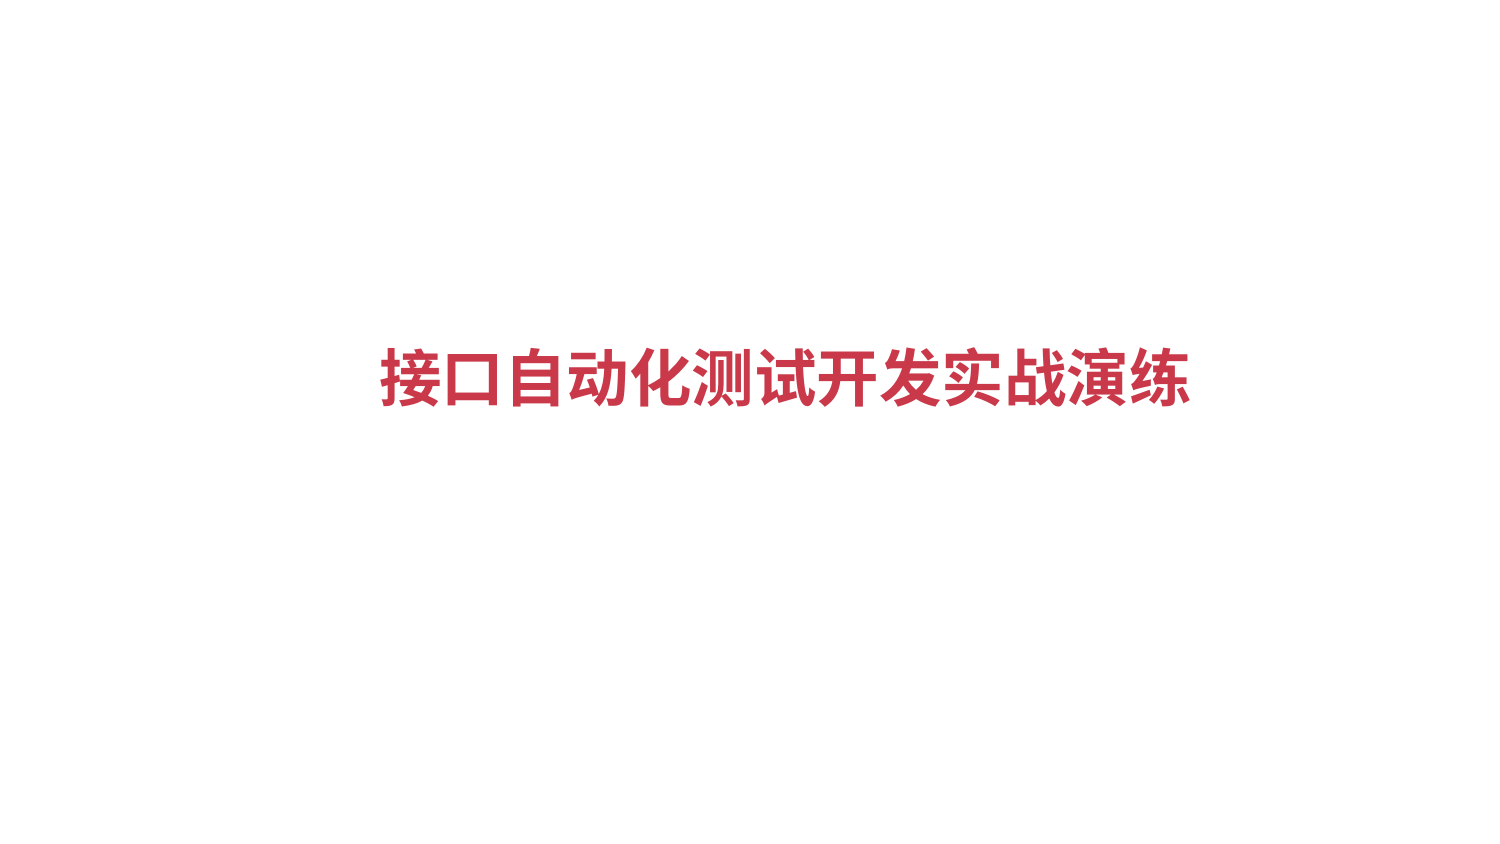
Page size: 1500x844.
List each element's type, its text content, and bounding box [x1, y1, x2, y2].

text_box 接口自动化测试开发实战演练 [371, 331, 1214, 421]
